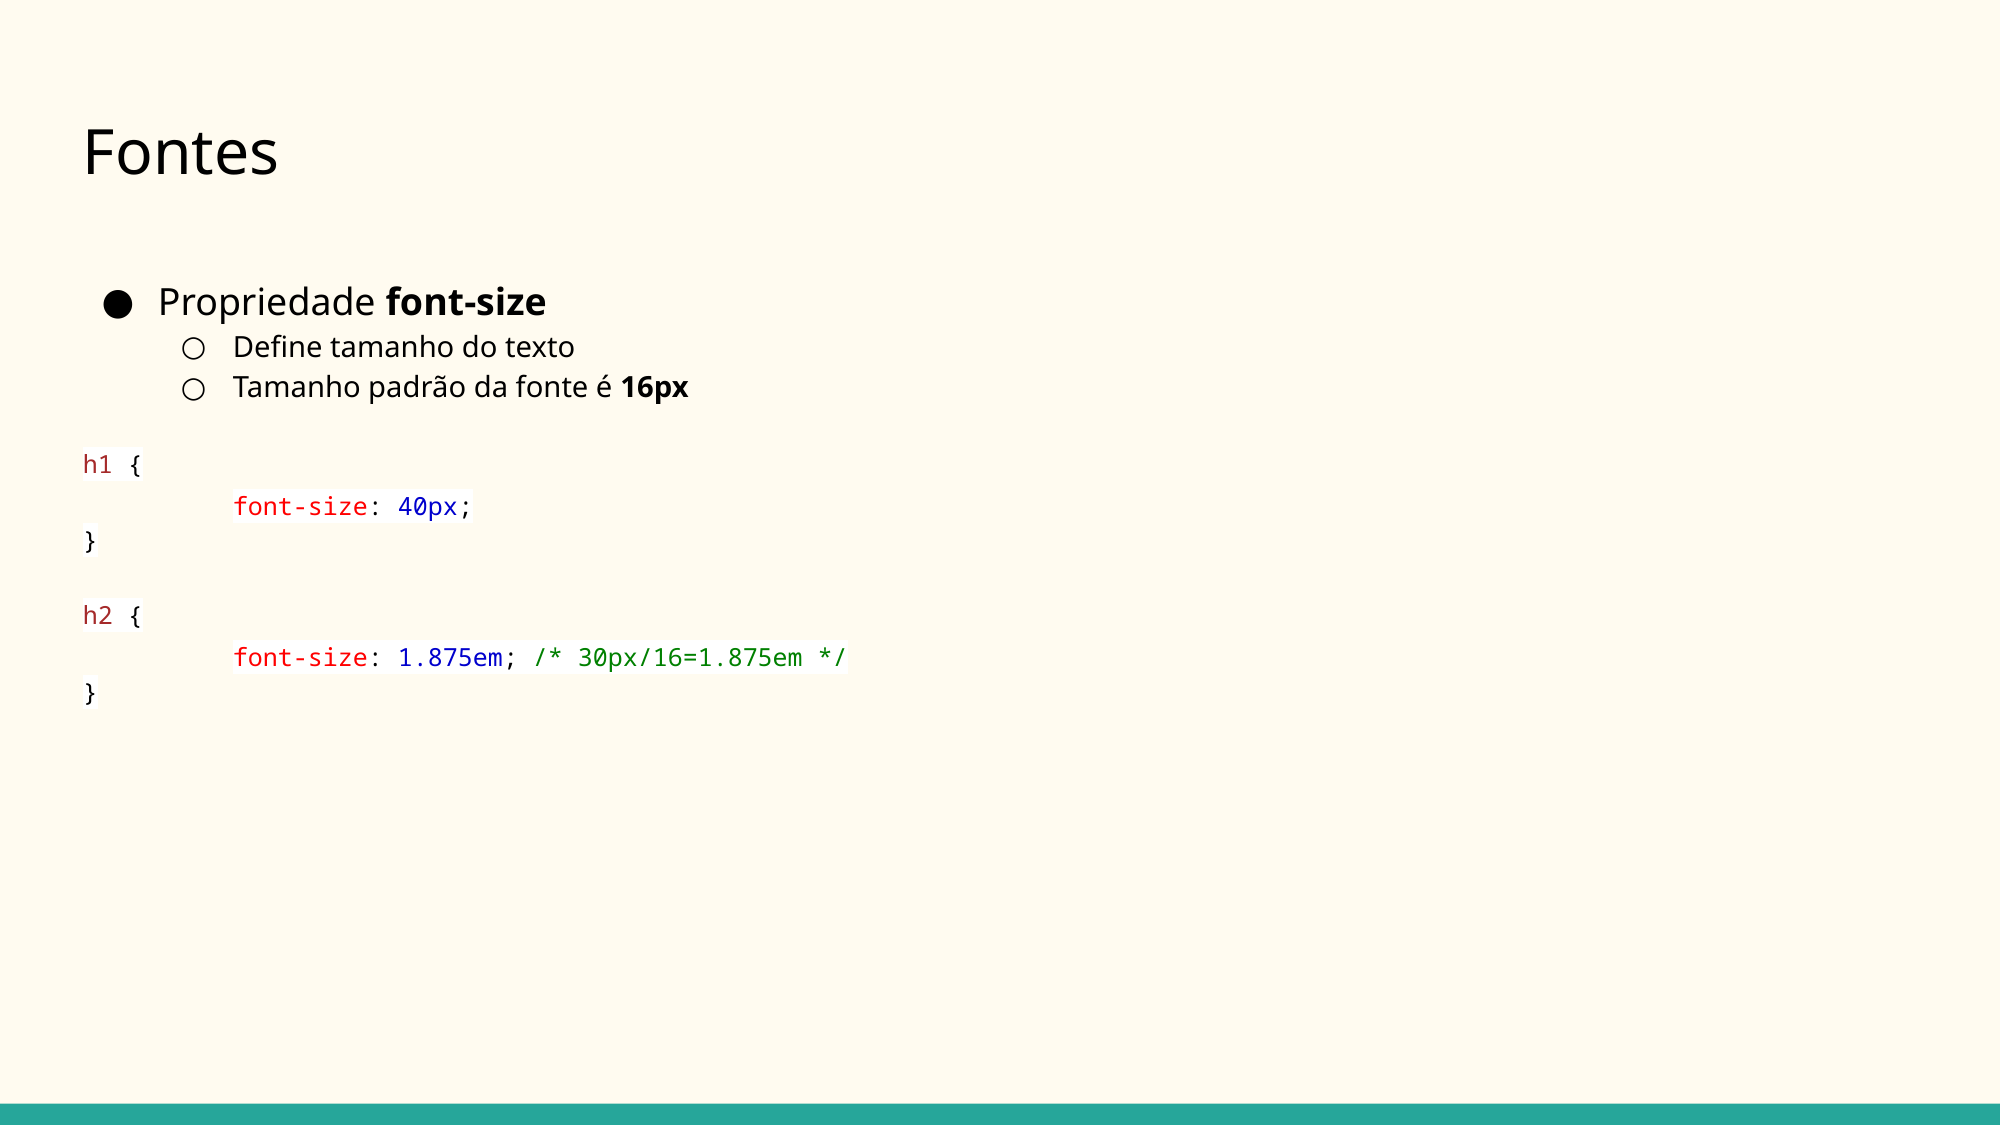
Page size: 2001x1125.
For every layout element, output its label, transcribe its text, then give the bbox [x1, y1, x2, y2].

text_box Propriedade font-size Define tamanho do texto Tamanho padrão da fonte é 16px h1 { font-size: 40px; } h2 { font-size: 1.875em; /* 30px/16=1.875em */ } [68, 256, 1932, 1000]
text_box Fontes [68, 97, 1932, 232]
